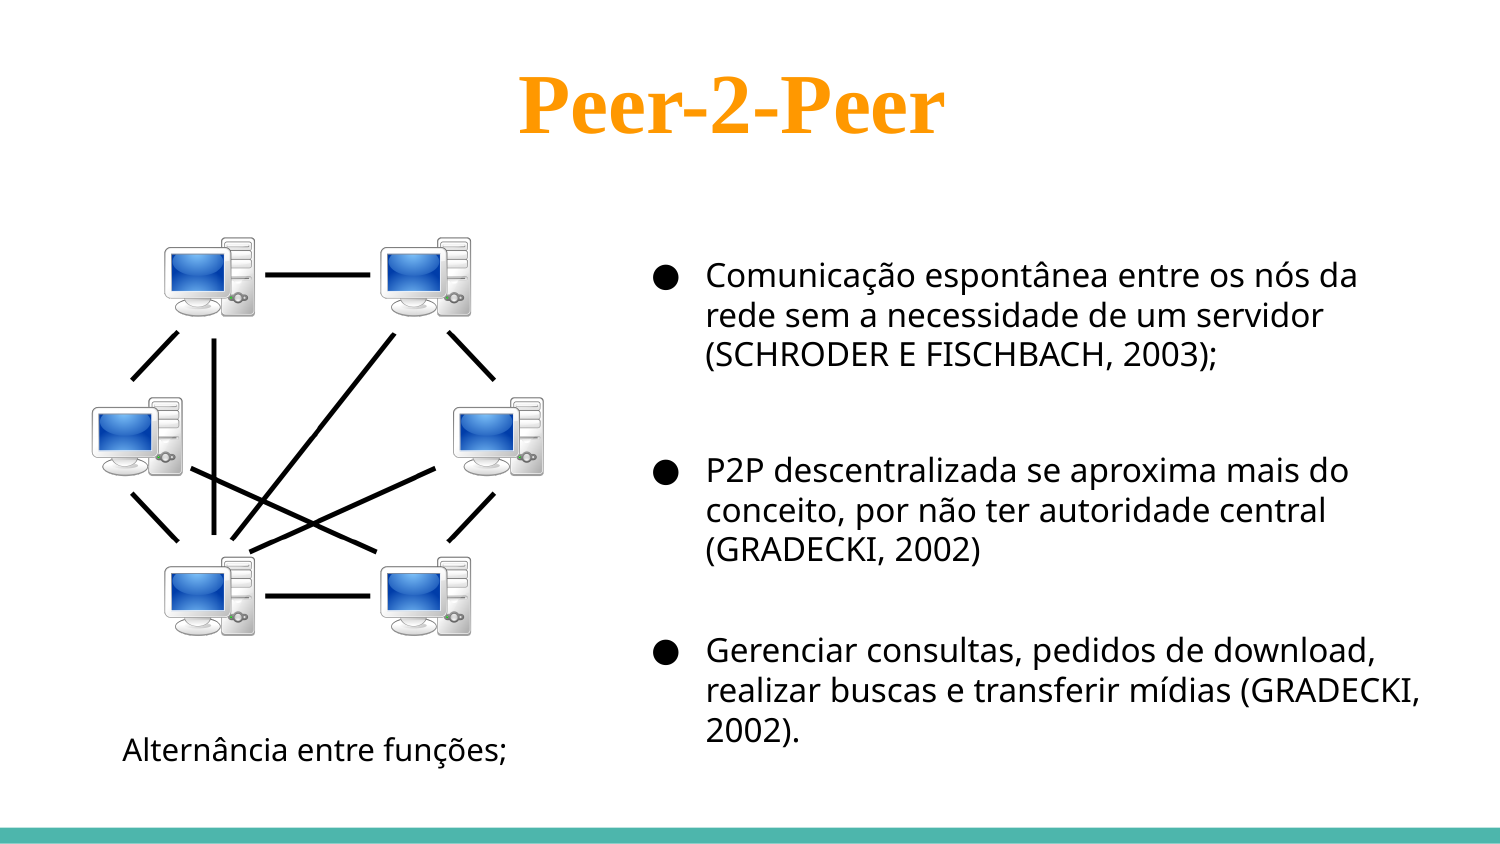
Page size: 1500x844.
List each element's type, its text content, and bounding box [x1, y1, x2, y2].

picture [19, 128, 616, 745]
text_box Alternância entre funções; [107, 752, 528, 783]
text_box Comunicação espontânea entre os nós da rede sem a necessidade de um servidor (SCHRODER E FISCHBACH, 2003); [620, 238, 1450, 389]
text_box Gerenciar consultas, pedidos de download, realizar buscas e transferir mídias (GRADECKI, 2002). [615, 614, 1500, 764]
text_box Peer-2-Peer [503, 33, 1022, 166]
text_box P2P descentralizada se aproxima mais do conceito, por não ter autoridade central (GRADECKI, 2002) [620, 433, 1500, 584]
